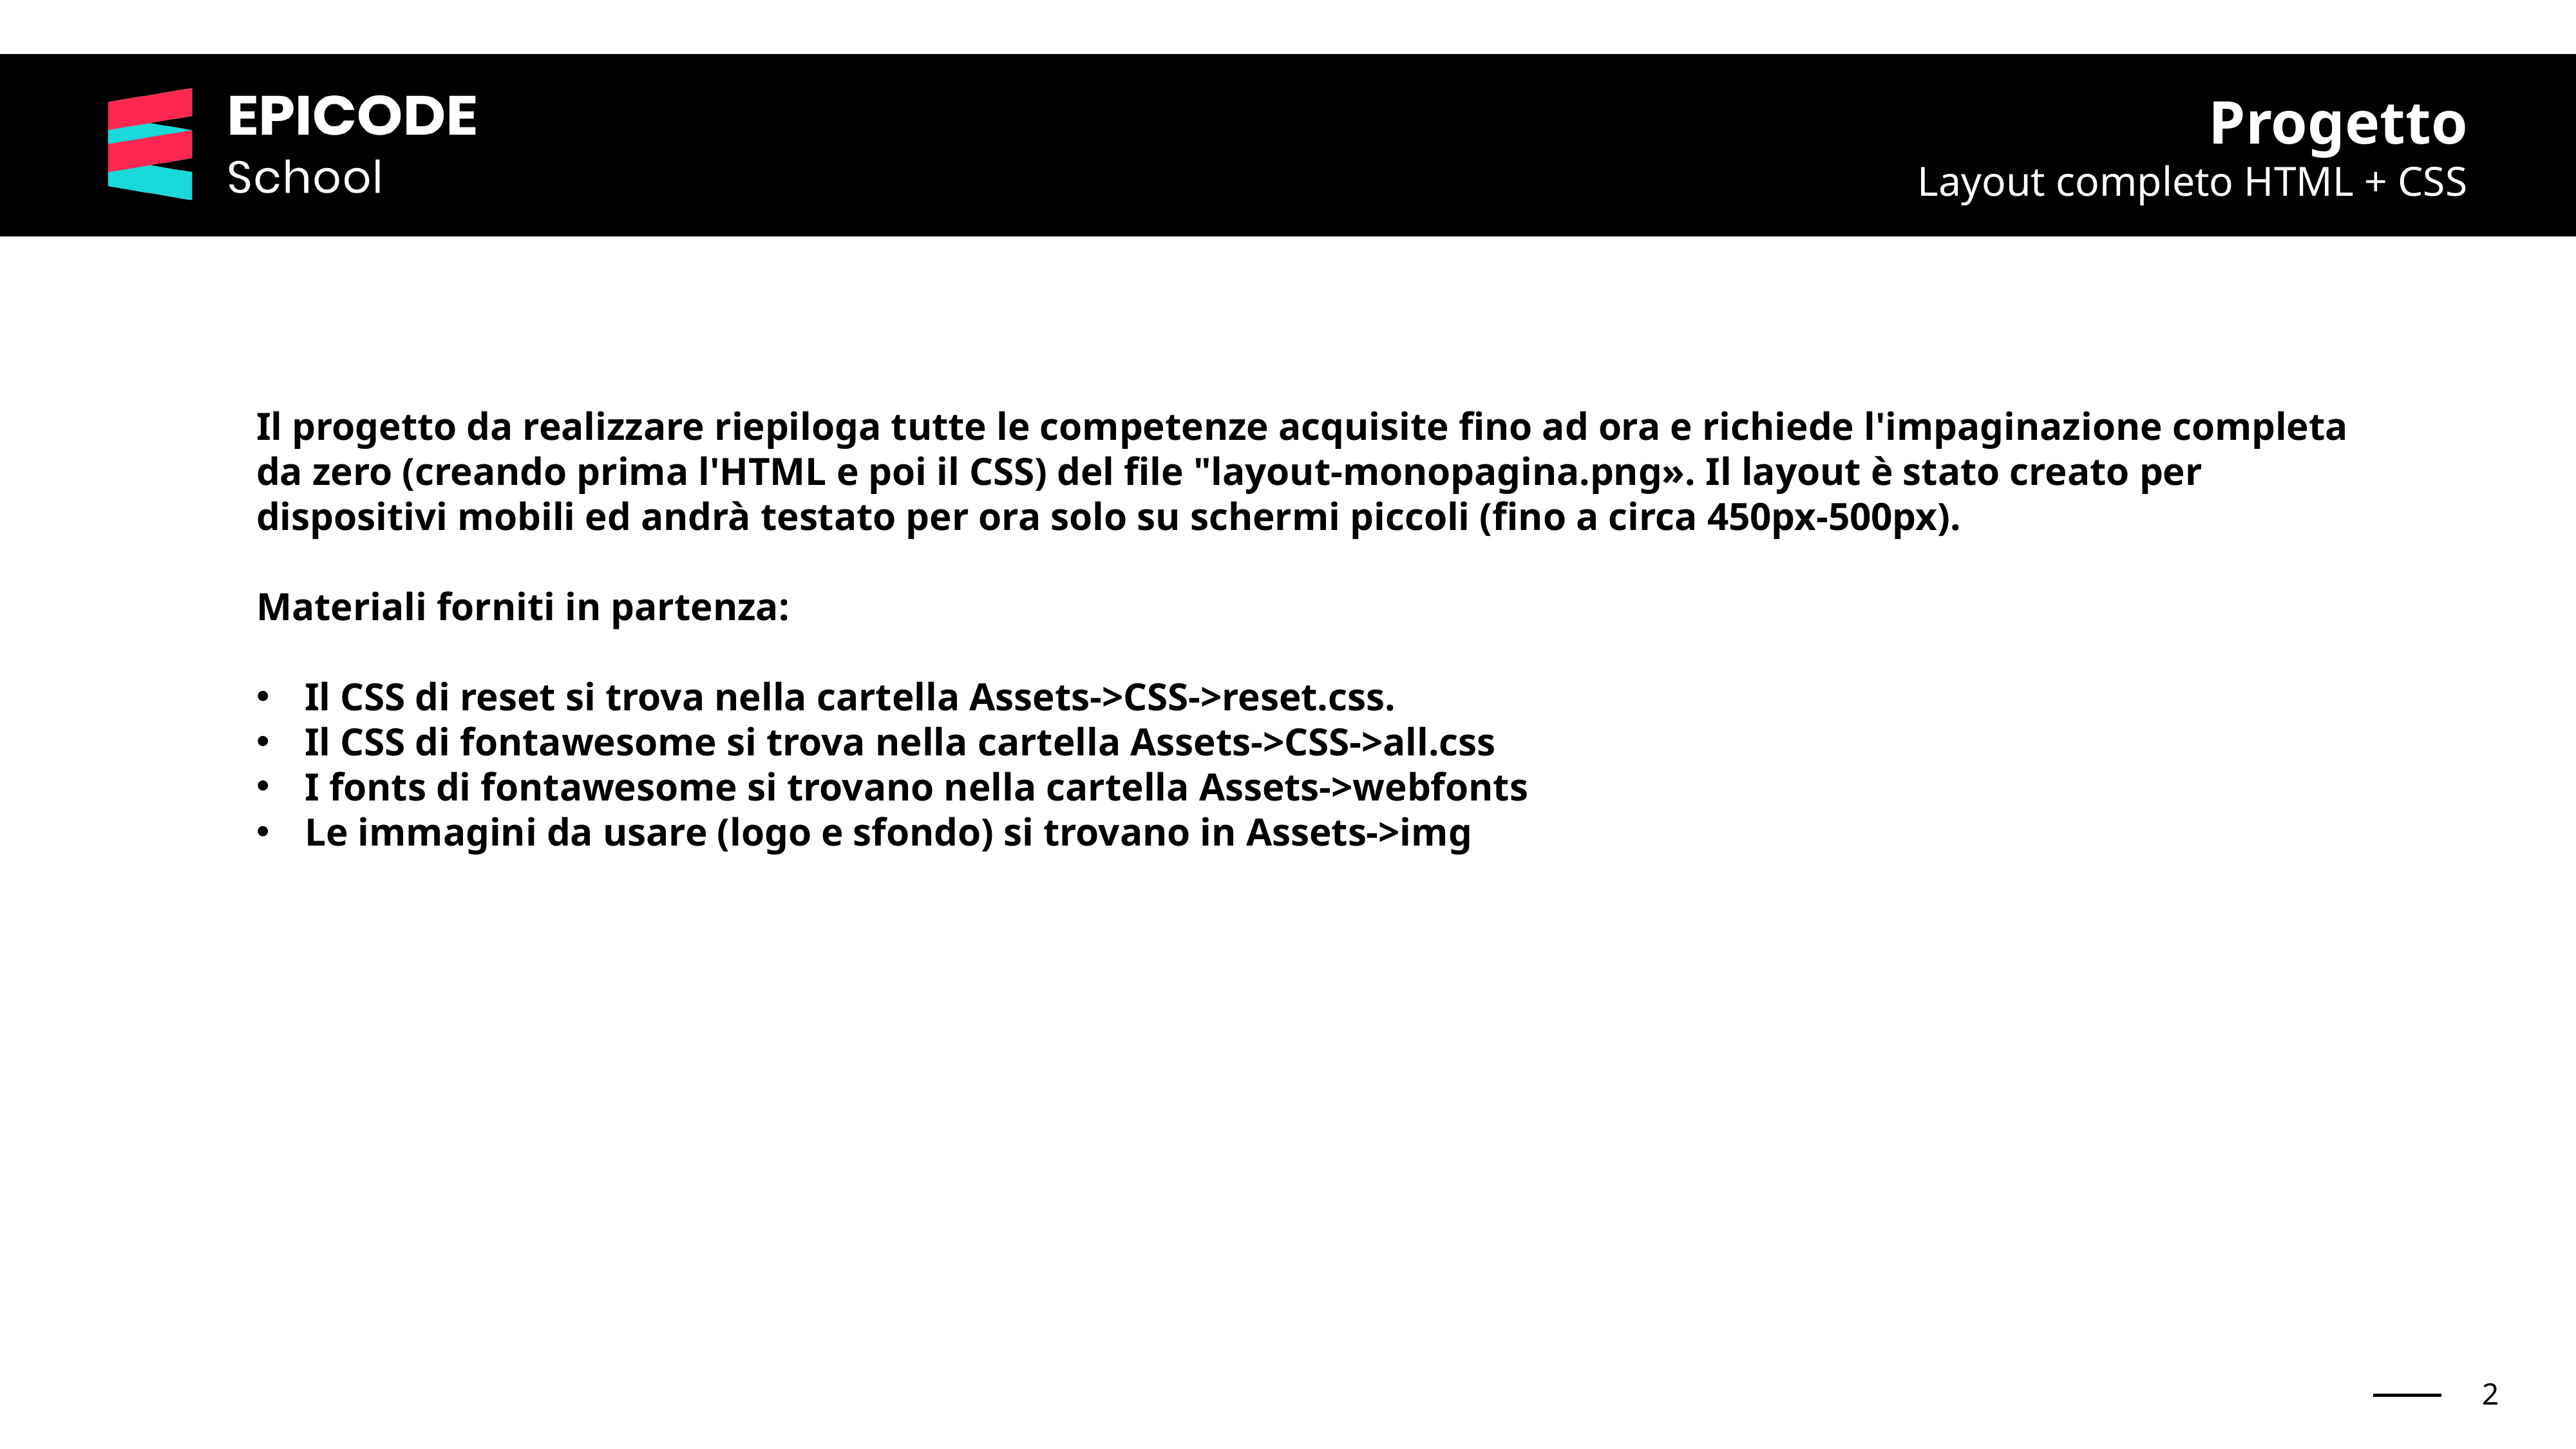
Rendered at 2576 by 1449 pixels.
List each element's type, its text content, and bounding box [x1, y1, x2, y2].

slide_number 2 [2455, 1351, 2526, 1439]
text_box Progetto Layout completo HTML + CSS [97, 79, 2474, 210]
text_box Il progetto da realizzare riepiloga tutte le competenze acquisite fino ad ora e richiede l'impaginazione completa da zero (creando prima l'HTML e poi il CSS) del file "layout-monopagina.png». Il layout è stato creato per dispositivi mobili ed andrà testato per ora solo su schermi piccoli (fino a circa 450px-500px). Materiali forniti in partenza: Il CSS di reset si trova nella cartella Assets->CSS->reset.css. Il CSS di fontawesome si trova nella cartella Assets->CSS->all.css I fonts di fontawesome si trovano nella cartella Assets->webfonts Le immagini da usare (logo e sfondo) si trovano in Assets->img [243, 389, 2365, 867]
